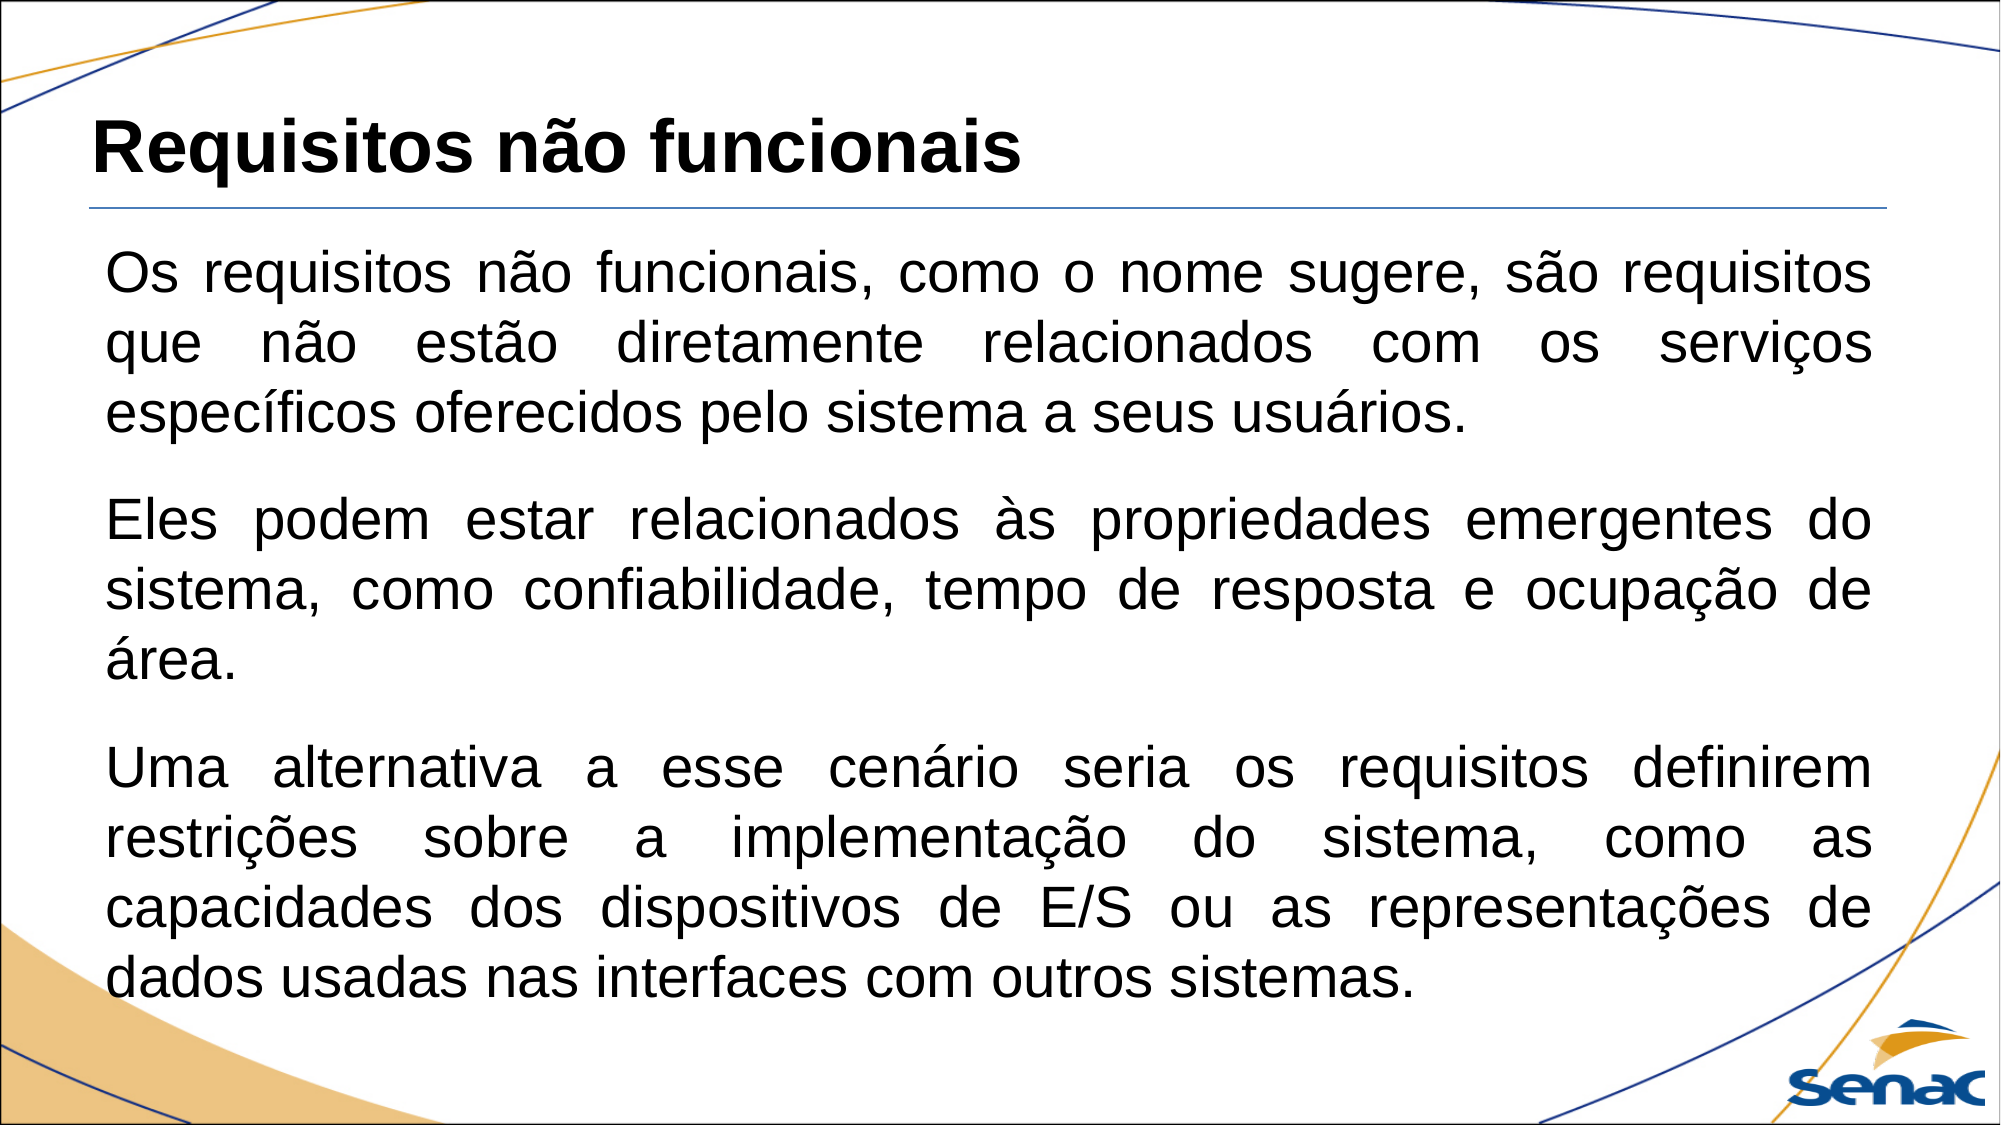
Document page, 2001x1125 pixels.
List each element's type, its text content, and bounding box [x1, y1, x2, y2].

text_box Os requisitos não funcionais, como o nome sugere, são requisitos que não estão diretamente relacionados com os serviços específicos oferecidos pelo sistema a seus usuários. Eles podem estar relacionados às propriedades emergentes do sistema, como confiabilidade, tempo de resposta e ocupação de área. Uma alternativa a esse cenário seria os requisitos definirem restrições sobre a implementação do sistema, como as capacidades dos dispositivos de E/S ou as representações de dados usadas nas interfaces com outros sistemas. [90, 226, 1890, 1016]
text_box Requisitos não funcionais [76, 89, 1888, 197]
picture [0, 0, 2001, 1125]
